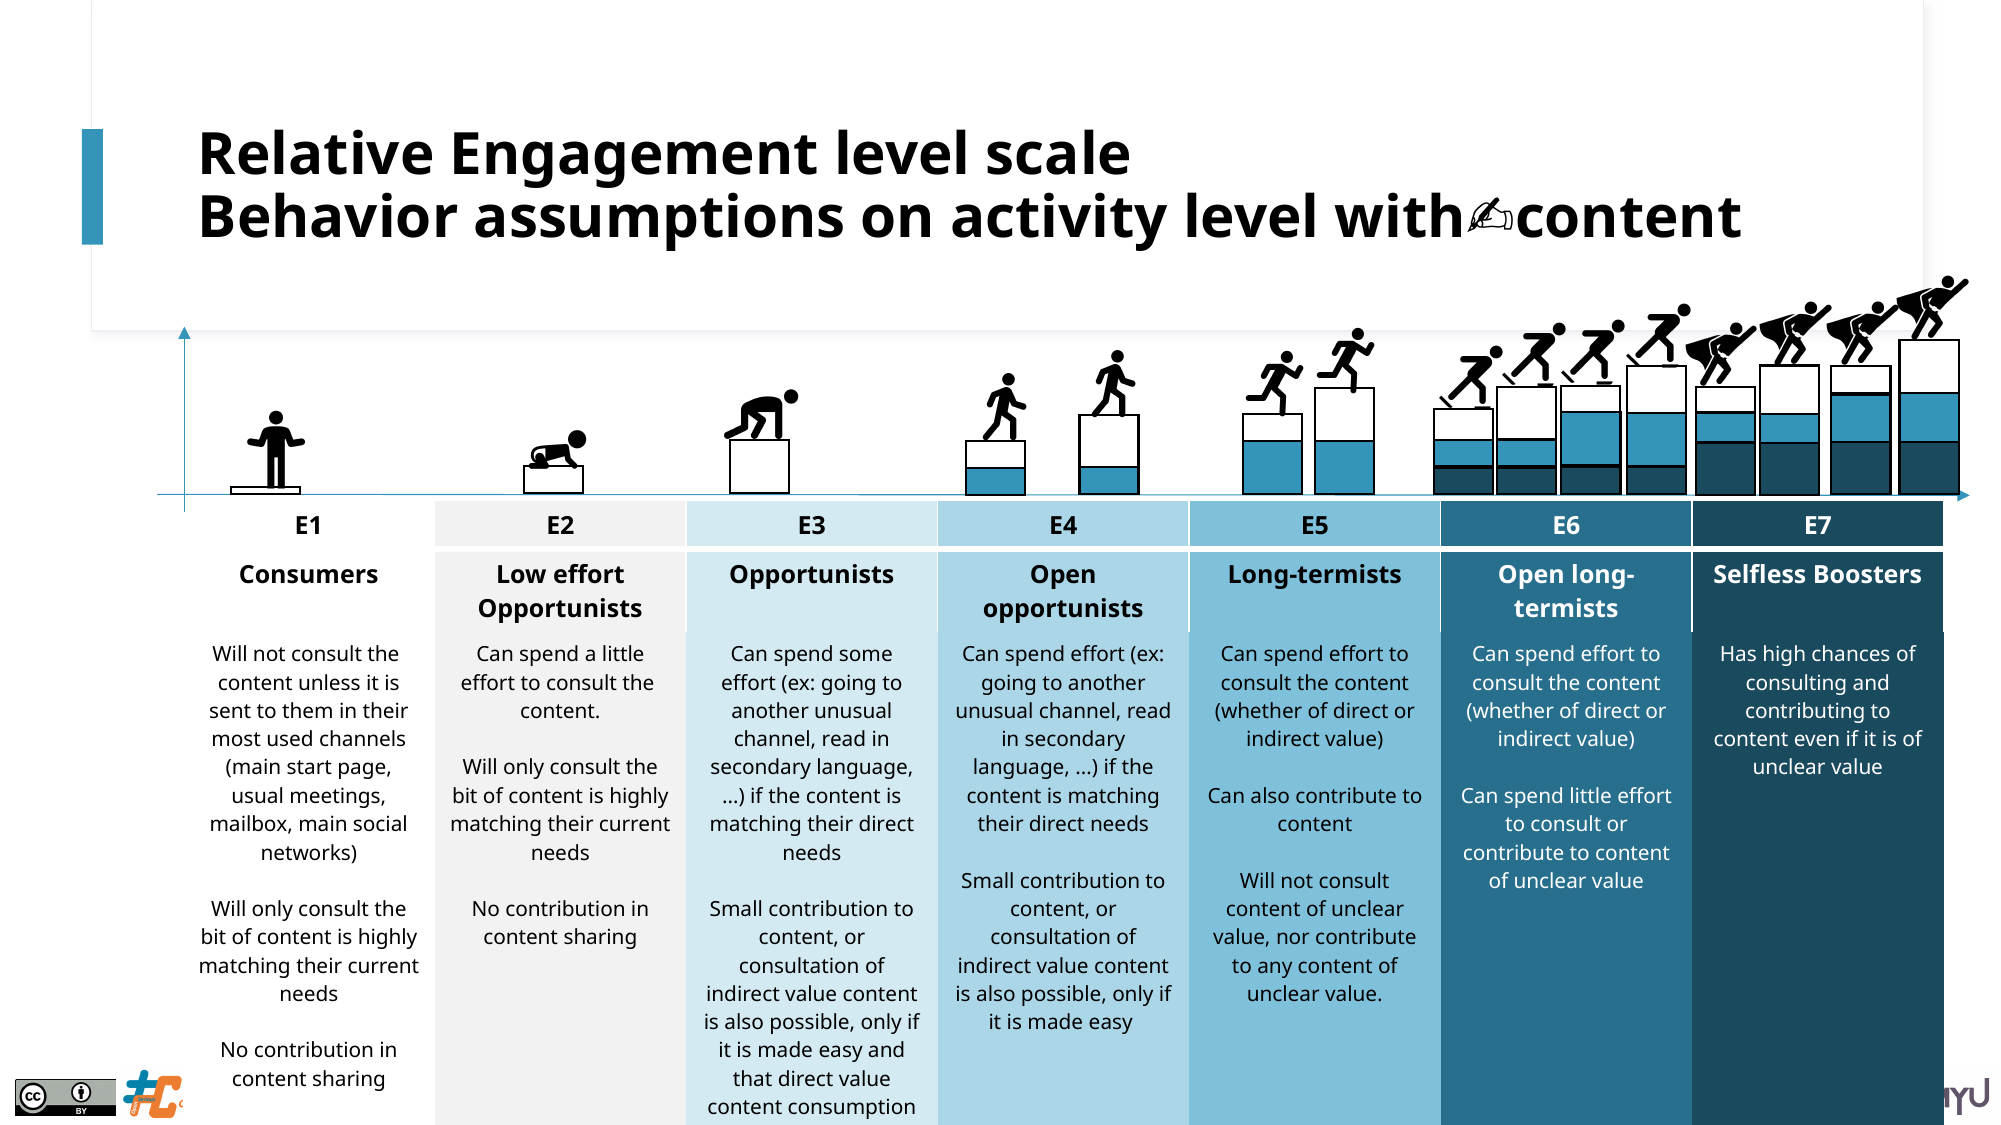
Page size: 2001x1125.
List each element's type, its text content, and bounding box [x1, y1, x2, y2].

table_header E2 [435, 513, 685, 546]
table_header E6 [1441, 513, 1691, 546]
title Relative Engagement level scale Behavior assumptions on activity level with✍️content [183, 90, 1851, 270]
table_cell Low effort Opportunists [435, 552, 685, 632]
table_cell Open opportunists [938, 552, 1188, 632]
picture [1944, 1063, 2000, 1125]
table_header E1 [184, 513, 434, 546]
table_header E3 [687, 513, 937, 546]
table_header E4 [938, 513, 1188, 546]
picture [15, 1079, 116, 1116]
table_header E5 [1190, 513, 1440, 546]
table_cell Opportunists [687, 552, 937, 632]
table_cell Open long-termists [1441, 552, 1691, 632]
table_cell Will not consult the content unless it is sent to them in their most used channels (main start page, usual meetings, mailbox, main social networks) Will only consult the bit of content is highly matching their current needs No contribution in content sharing [183, 632, 435, 1125]
picture [123, 1067, 183, 1122]
table_cell Selfless Boosters [1693, 552, 1943, 632]
table_header E7 [1693, 513, 1943, 546]
table_cell Can spend effort (ex: going to another unusual channel, read in secondary language, …) if the content is matching their direct needs Small contribution to content, or consultation of indirect value content is also possible, only if it is made easy [938, 632, 1189, 1125]
table_cell Can spend effort to consult the content (whether of direct or indirect value) Can spend little effort to consult or contribute to content of unclear value [1441, 632, 1692, 1125]
table_cell Can spend a little effort to consult the content. Will only consult the bit of content is highly matching their current needs No contribution in content sharing [435, 632, 686, 1125]
table_cell Has high chances of consulting and contributing to content even if it is of unclear value [1692, 632, 1944, 1125]
table_cell Can spend effort to consult the content (whether of direct or indirect value) Can also contribute to content Will not consult content of unclear value, nor contribute to any content of unclear value. [1189, 632, 1441, 1125]
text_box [157, 270, 1970, 513]
table_cell Can spend some effort (ex: going to another unusual channel, read in secondary language, …) if the content is matching their direct needs Small contribution to content, or consultation of indirect value content is also possible, only if it is made easy and that direct value content consumption is not already too heavy. [686, 632, 938, 1125]
table_cell Consumers [184, 552, 434, 632]
table_cell Long-termists [1190, 552, 1440, 632]
